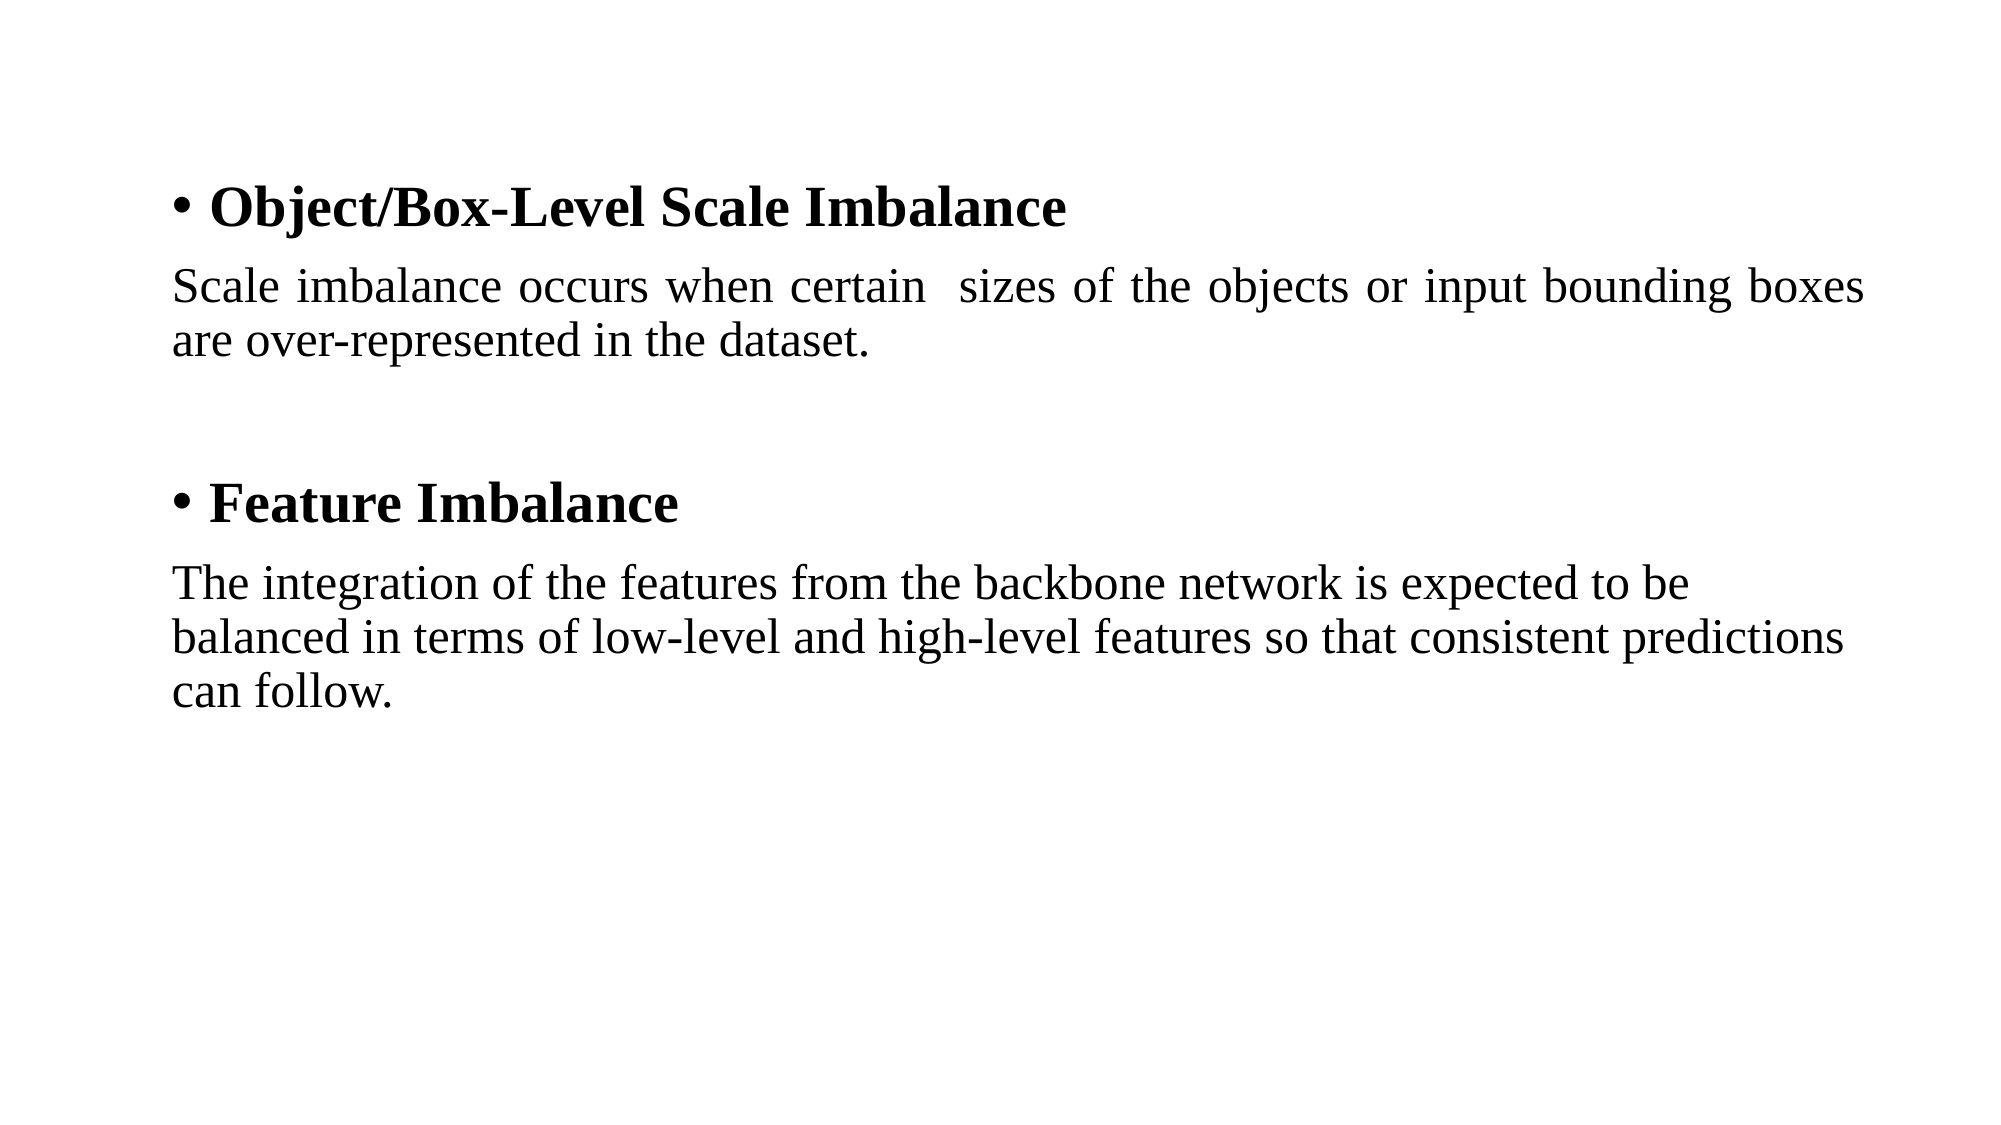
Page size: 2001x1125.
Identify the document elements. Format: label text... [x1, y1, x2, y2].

list Object/Box-Level Scale Imbalance Scale imbalance occurs when certain sizes of the objects or input bounding boxes are over-represented in the dataset. Feature Imbalance The integration of the features from the backbone network is expected to be balanced in terms of low-level and high-level features so that consistent predictions can follow. [156, 168, 1882, 883]
